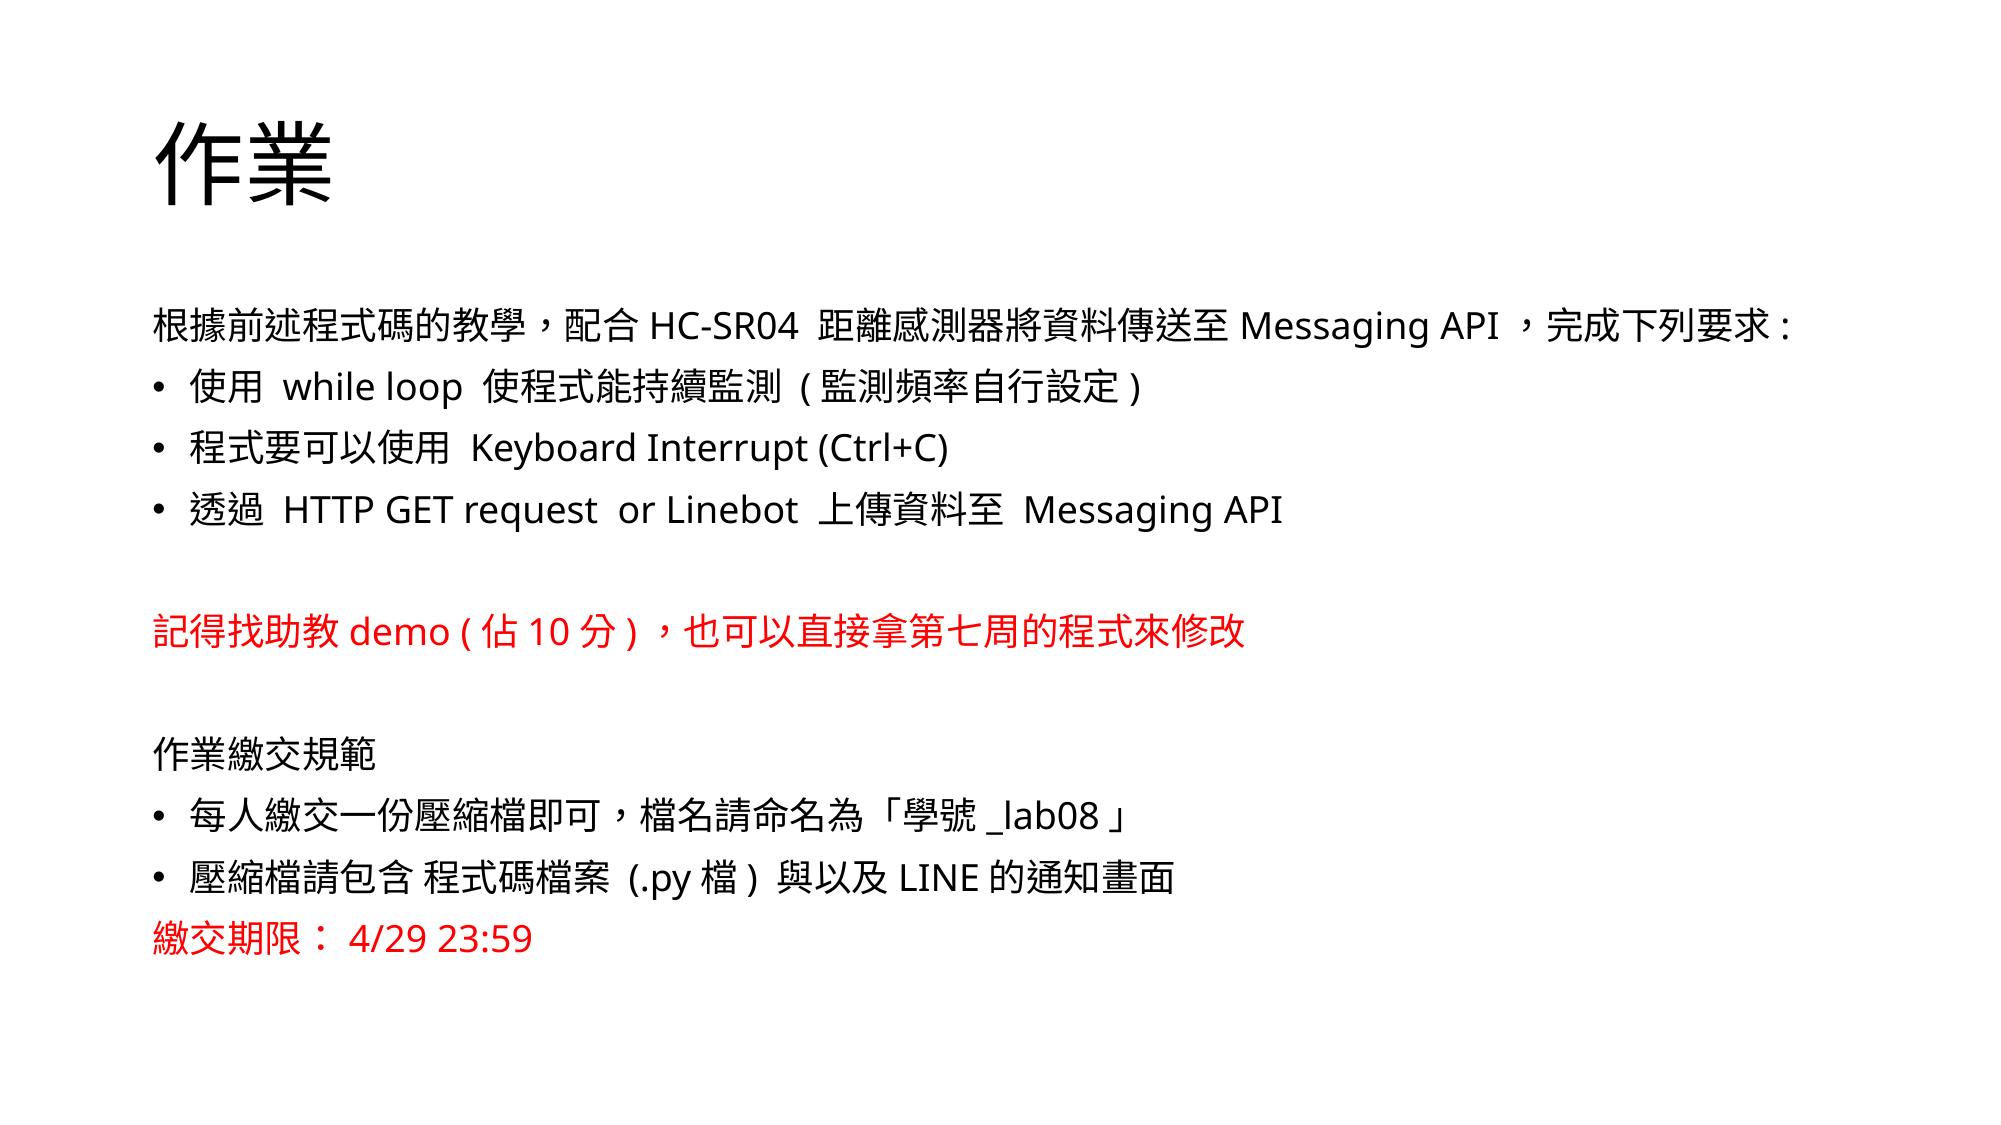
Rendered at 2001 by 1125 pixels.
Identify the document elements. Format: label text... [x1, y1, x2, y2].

title 作業 [137, 59, 1863, 278]
list 根據前述程式碼的教學，配合HC-SR04 距離感測器將資料傳送至Messaging API，完成下列要求: 使用 while loop 使程式能持續監測 (監測頻率自行設定) 程式要可以使用 Keyboard Interrupt (Ctrl+C) 透過 HTTP GET request or Linebot 上傳資料至 Messaging API 記得找助教demo (佔10分)，也可以直接拿第七周的程式來修改 作業繳交規範 每人繳交一份壓縮檔即可，檔名請命名為「學號_lab08」 壓縮檔請包含 程式碼檔案 (.py檔) 與以及LINE的通知畫面 繳交期限：4/29 23:59 [137, 299, 1863, 1014]
